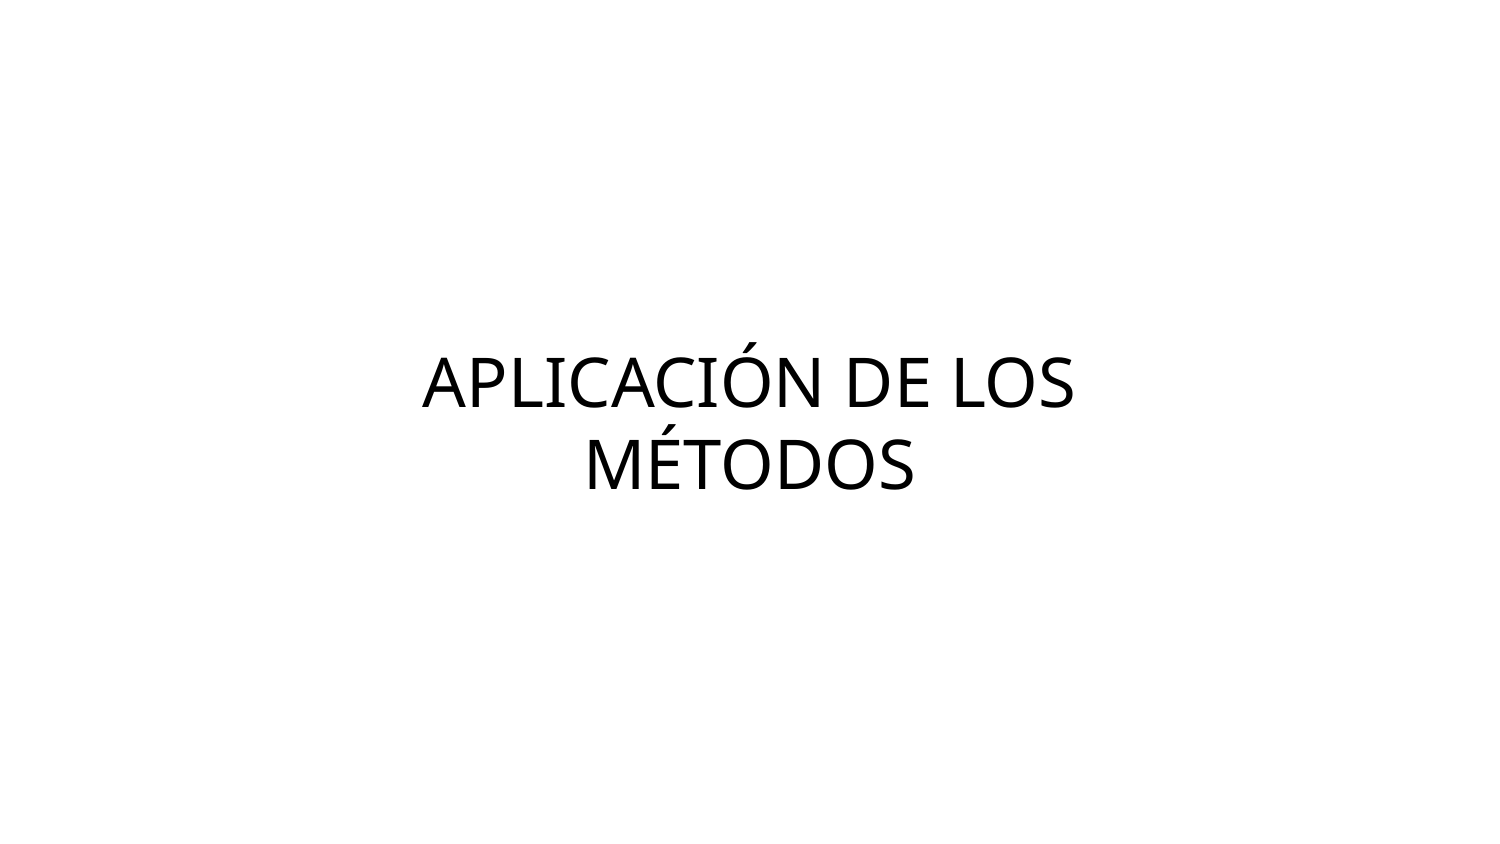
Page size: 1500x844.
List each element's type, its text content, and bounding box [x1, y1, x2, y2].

text_box APLICACIÓN DE LOS MÉTODOS [335, 323, 1165, 519]
